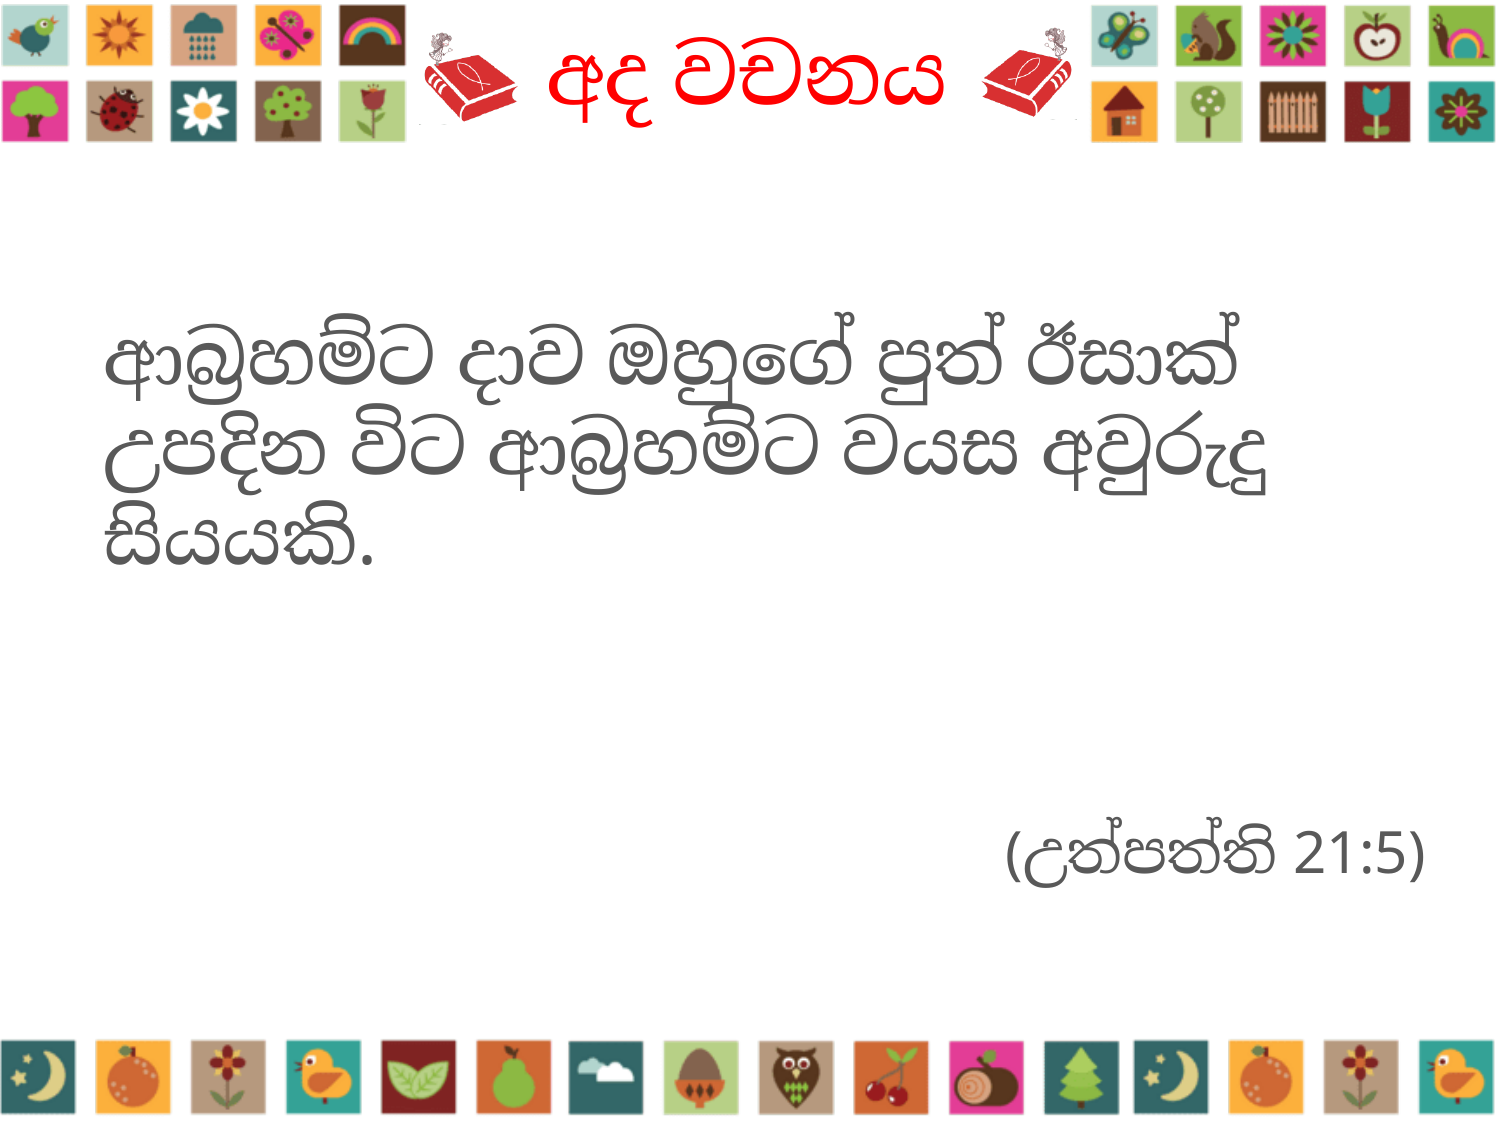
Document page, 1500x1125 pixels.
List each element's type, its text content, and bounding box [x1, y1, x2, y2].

text_box අද වචනය [425, 13, 1077, 129]
text_box (උත්පත්ති 21:5) [808, 807, 1441, 893]
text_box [0, 1028, 1500, 1118]
picture [950, 3, 1500, 150]
picture [0, 3, 550, 150]
text_box ආබ්‍රහම්ට දාව ඔහුගේ පුත් ඊසාක් උපදින විට ආබ්‍රහම්ට වයස අවුරුදු සියයකි. [88, 302, 1459, 588]
